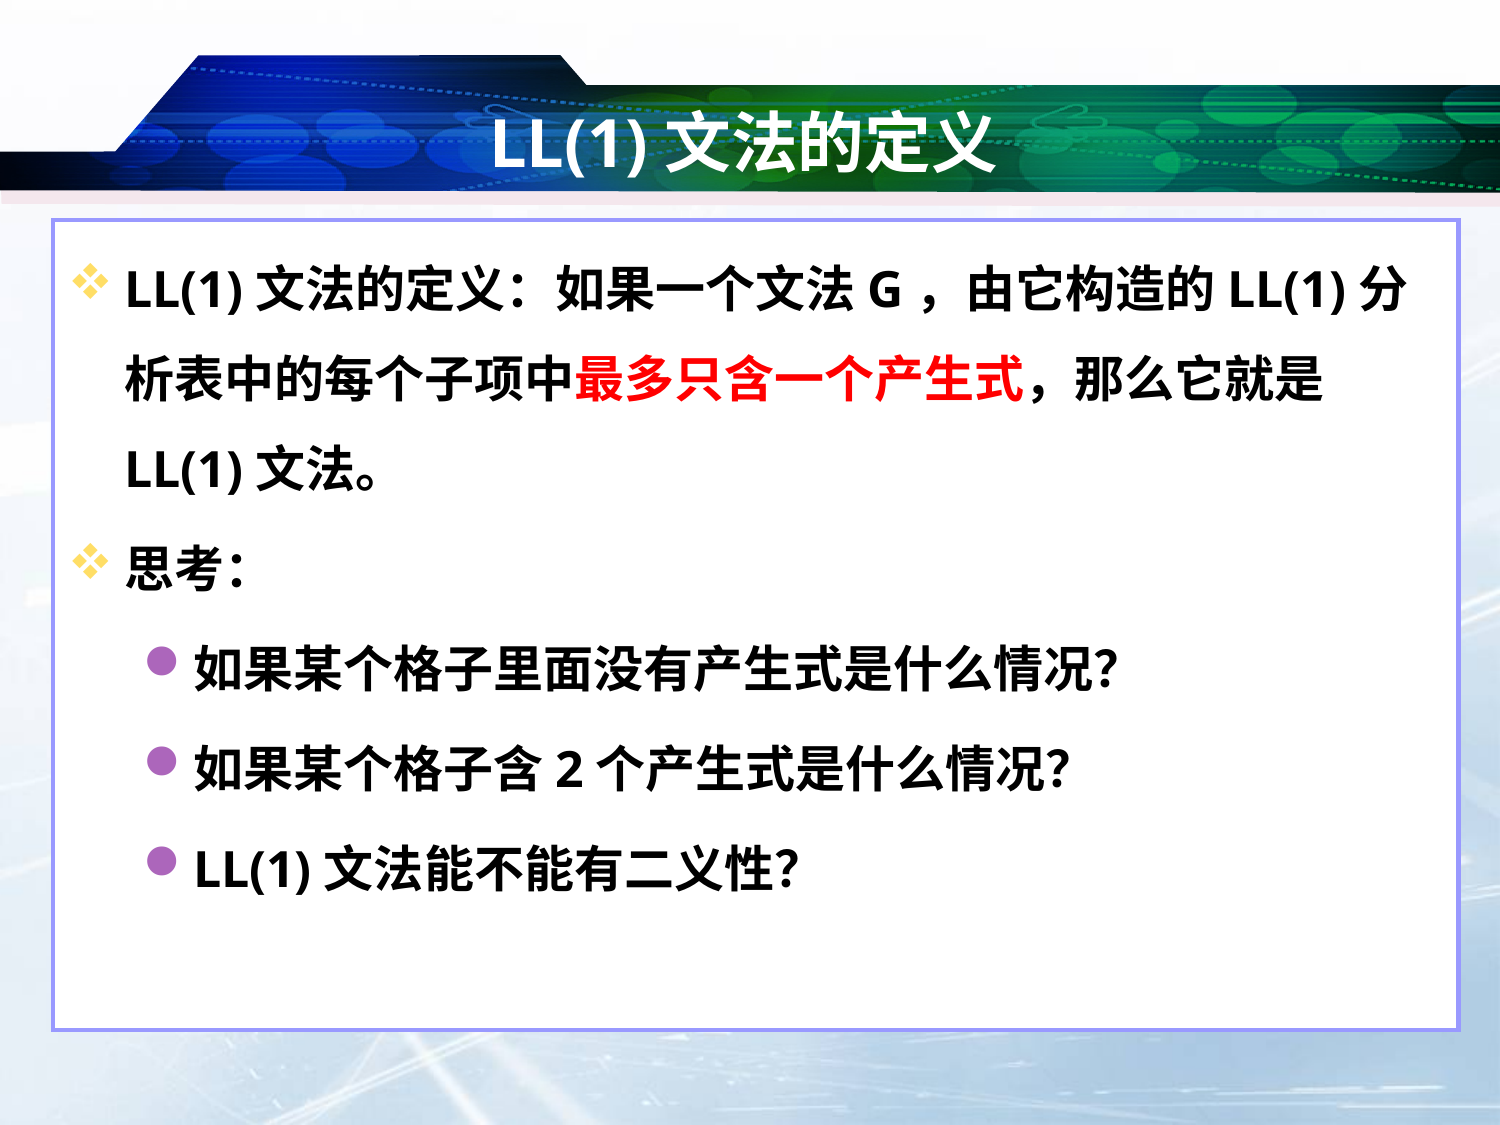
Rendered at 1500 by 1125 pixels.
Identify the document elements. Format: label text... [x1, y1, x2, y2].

title LL(1)文法的定义 [99, 94, 1388, 188]
list LL(1)文法的定义：如果一个文法G，由它构造的LL(1)分析表中的每个子项中最多只含一个产生式，那么它就是LL(1)文法。 思考： 如果某个格子里面没有产生式是什么情况？ 如果某个格子含2个产生式是什么情况？ LL(1)文法能不能有二义性？ [52, 219, 1459, 1031]
picture [0, 0, 1500, 1125]
